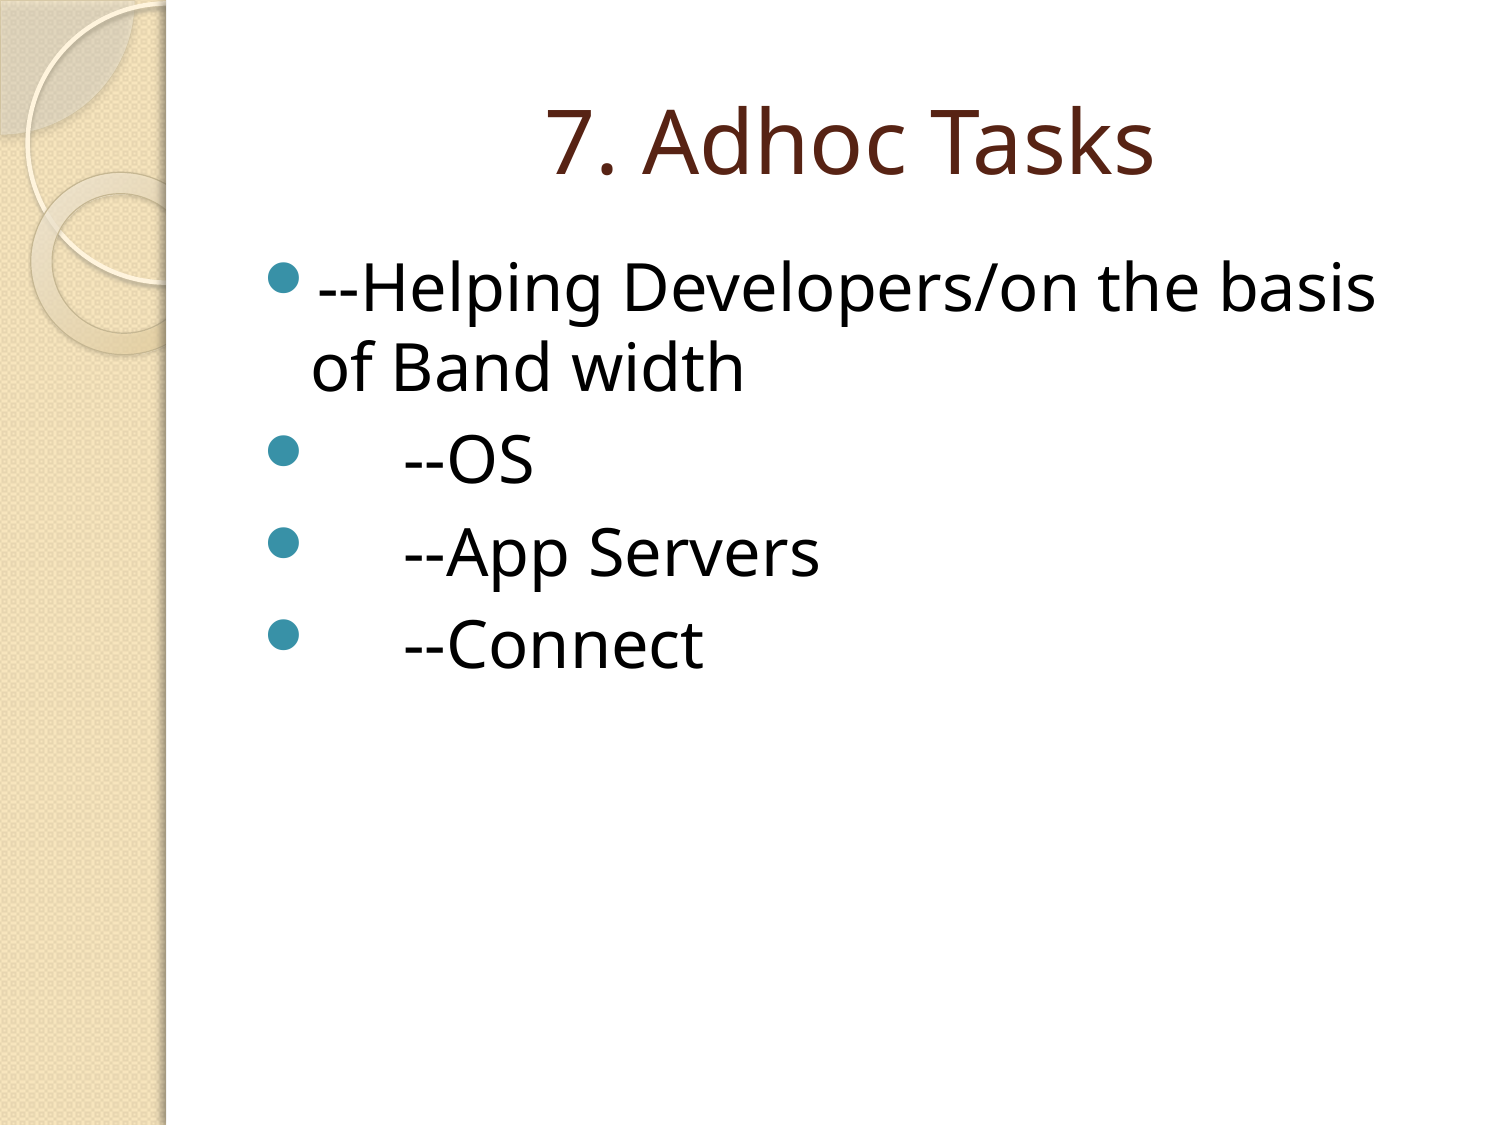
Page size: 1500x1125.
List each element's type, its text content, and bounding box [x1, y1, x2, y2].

title 7. Adhoc Tasks [235, 45, 1466, 233]
list --Helping Developers/on the basis of Band width --OS --App Servers --Connect [235, 237, 1466, 1025]
